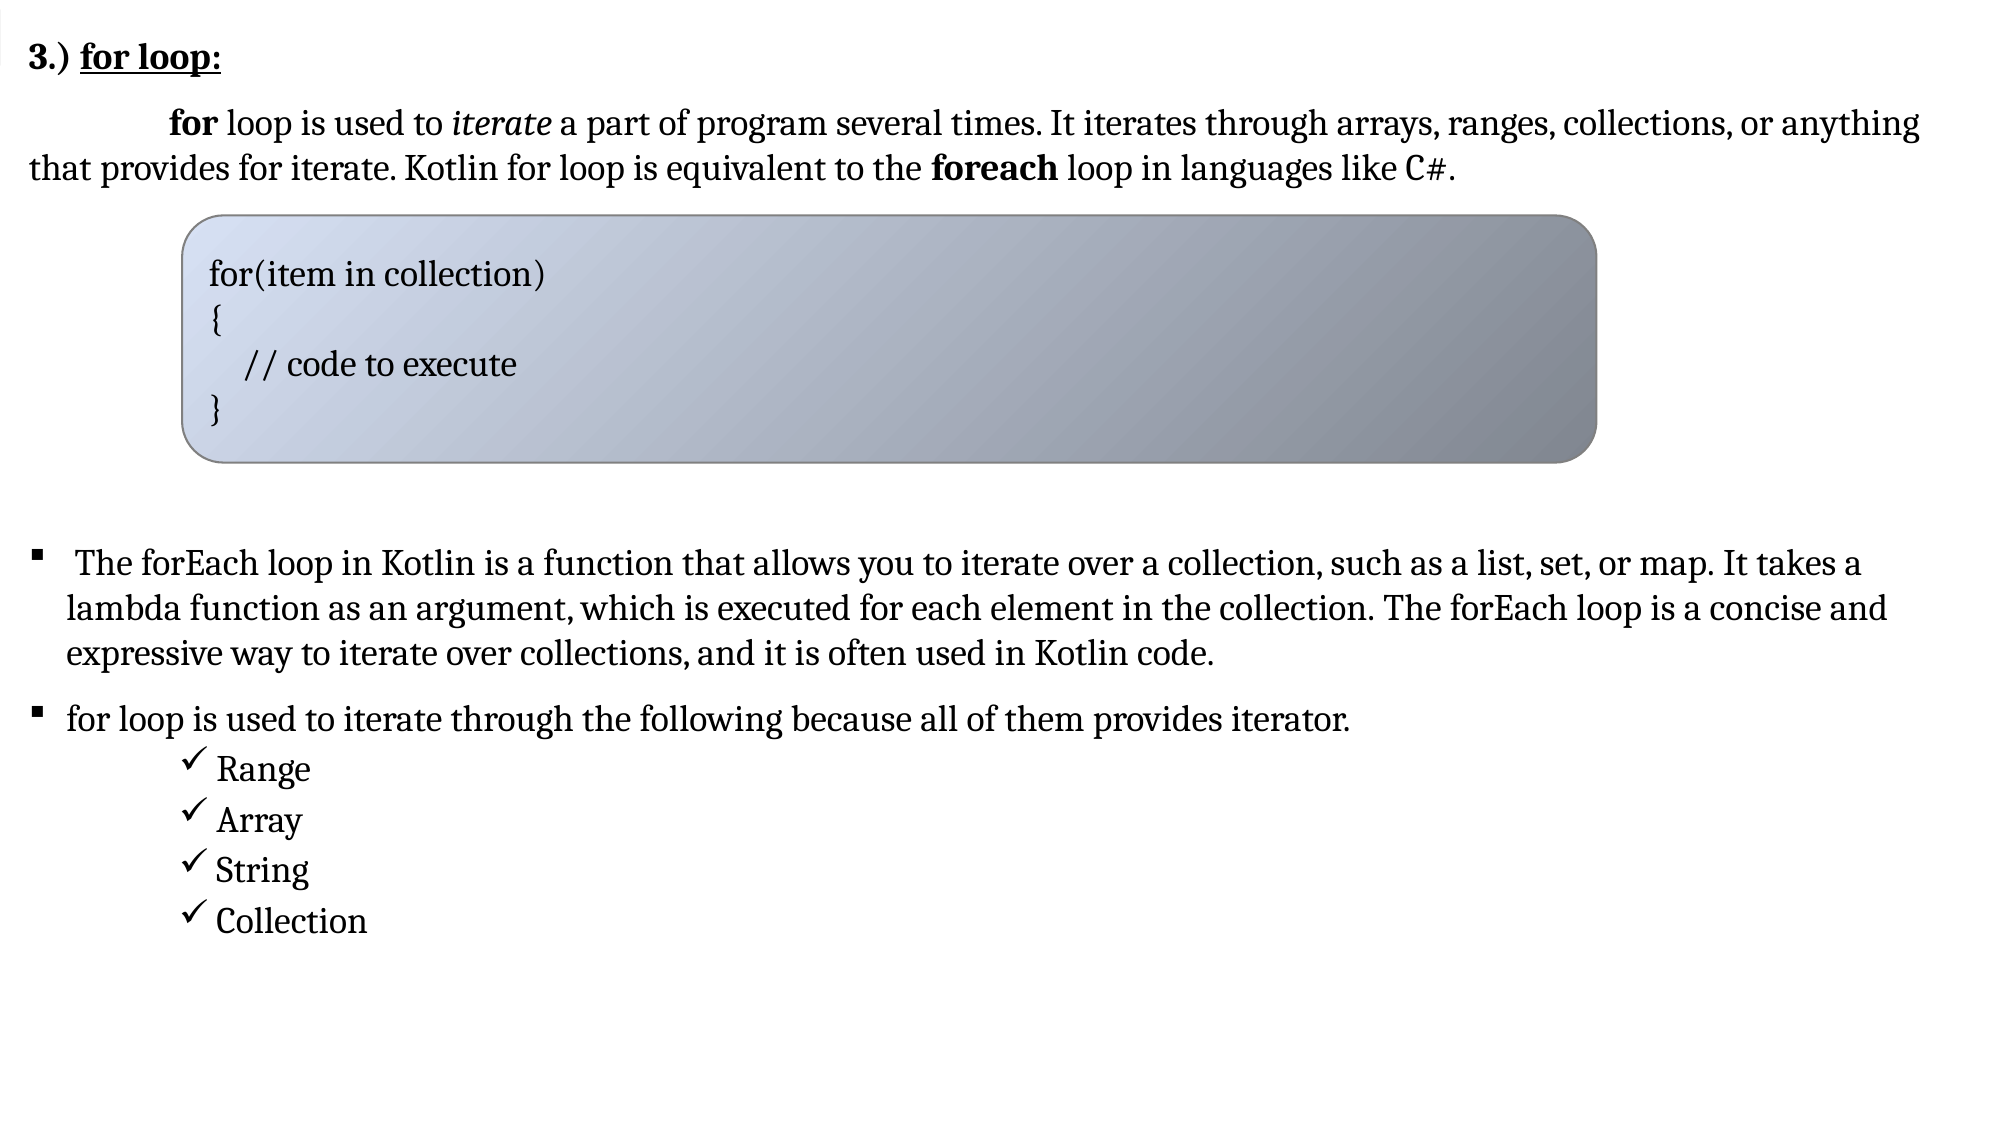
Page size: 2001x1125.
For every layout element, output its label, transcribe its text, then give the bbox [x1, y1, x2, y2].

list 3.) for loop: for loop is used to iterate a part of program several times. It iterates through arrays, ranges, collections, or anything that provides for iterate. Kotlin for loop is equivalent to the foreach loop in languages like C#. The forEach loop in Kotlin is a function that allows you to iterate over a collection, such as a list, set, or map. It takes a lambda function as an argument, which is executed for each element in the collection. The forEach loop is a concise and expressive way to iterate over collections, and it is often used in Kotlin code. for loop is used to iterate through the following because all of them provides iterator. Range Array String Collection [13, 24, 1964, 1103]
text_box for(item in collection) { // code to execute } [181, 214, 1598, 464]
